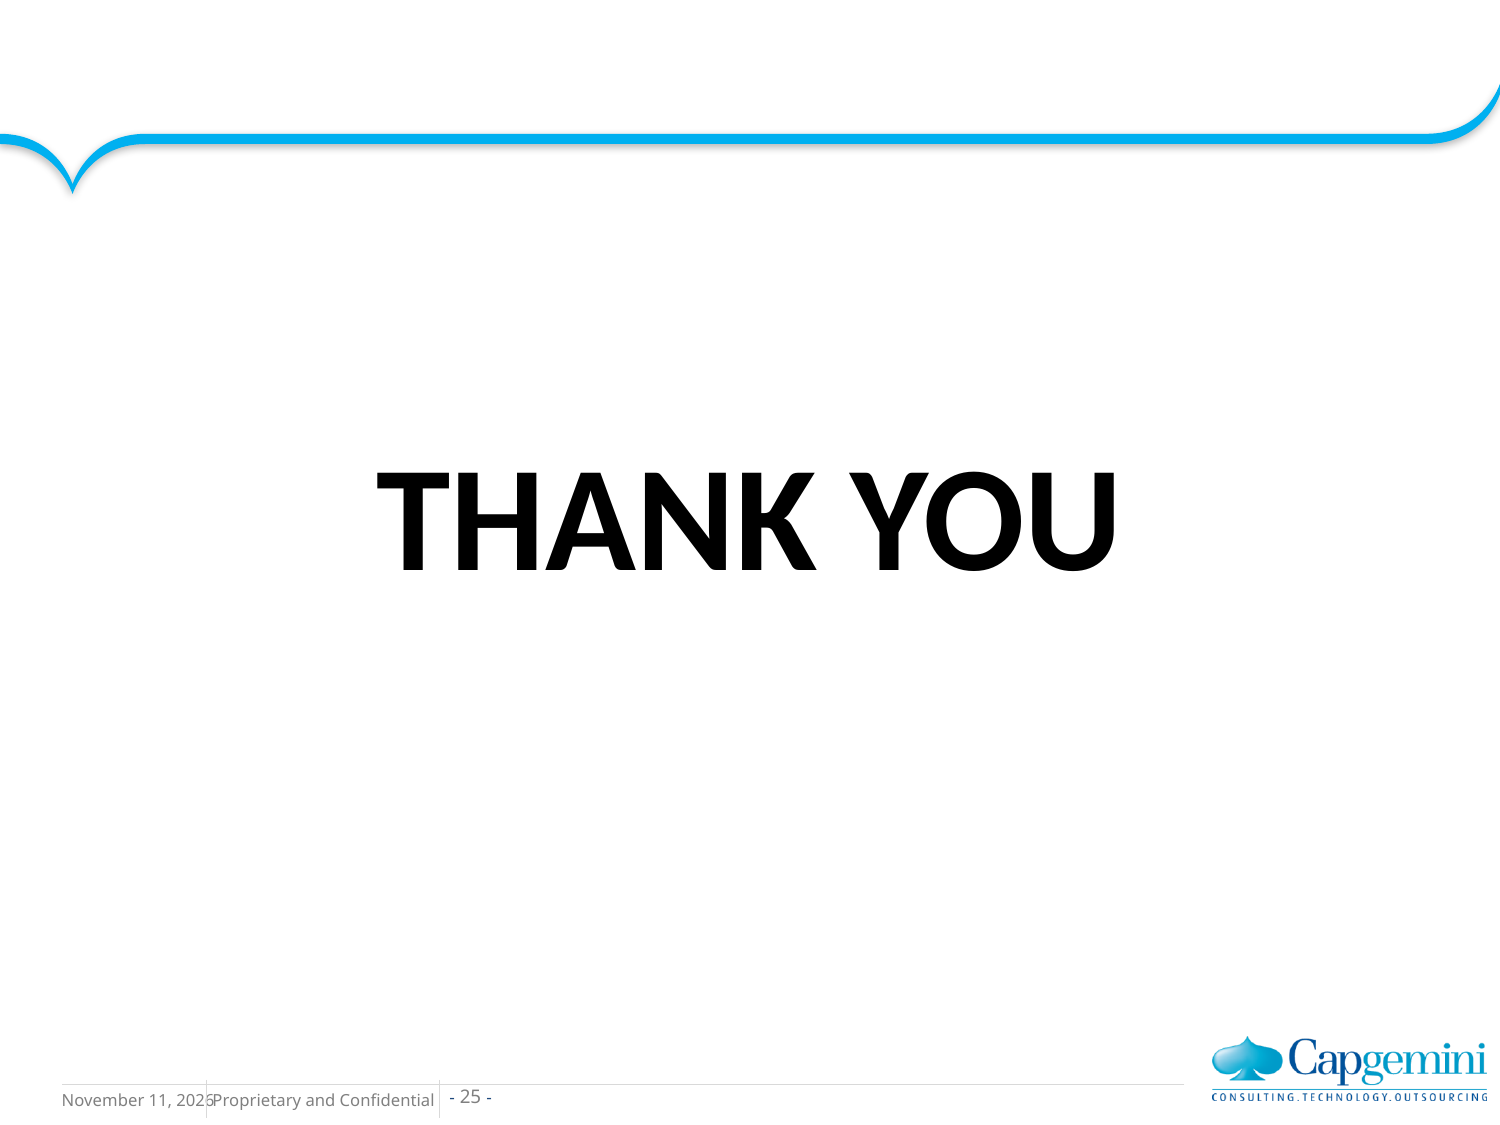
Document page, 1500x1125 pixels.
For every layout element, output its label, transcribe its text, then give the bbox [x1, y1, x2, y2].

picture [1212, 1036, 1487, 1101]
text_box THANK YOU [361, 412, 1139, 608]
